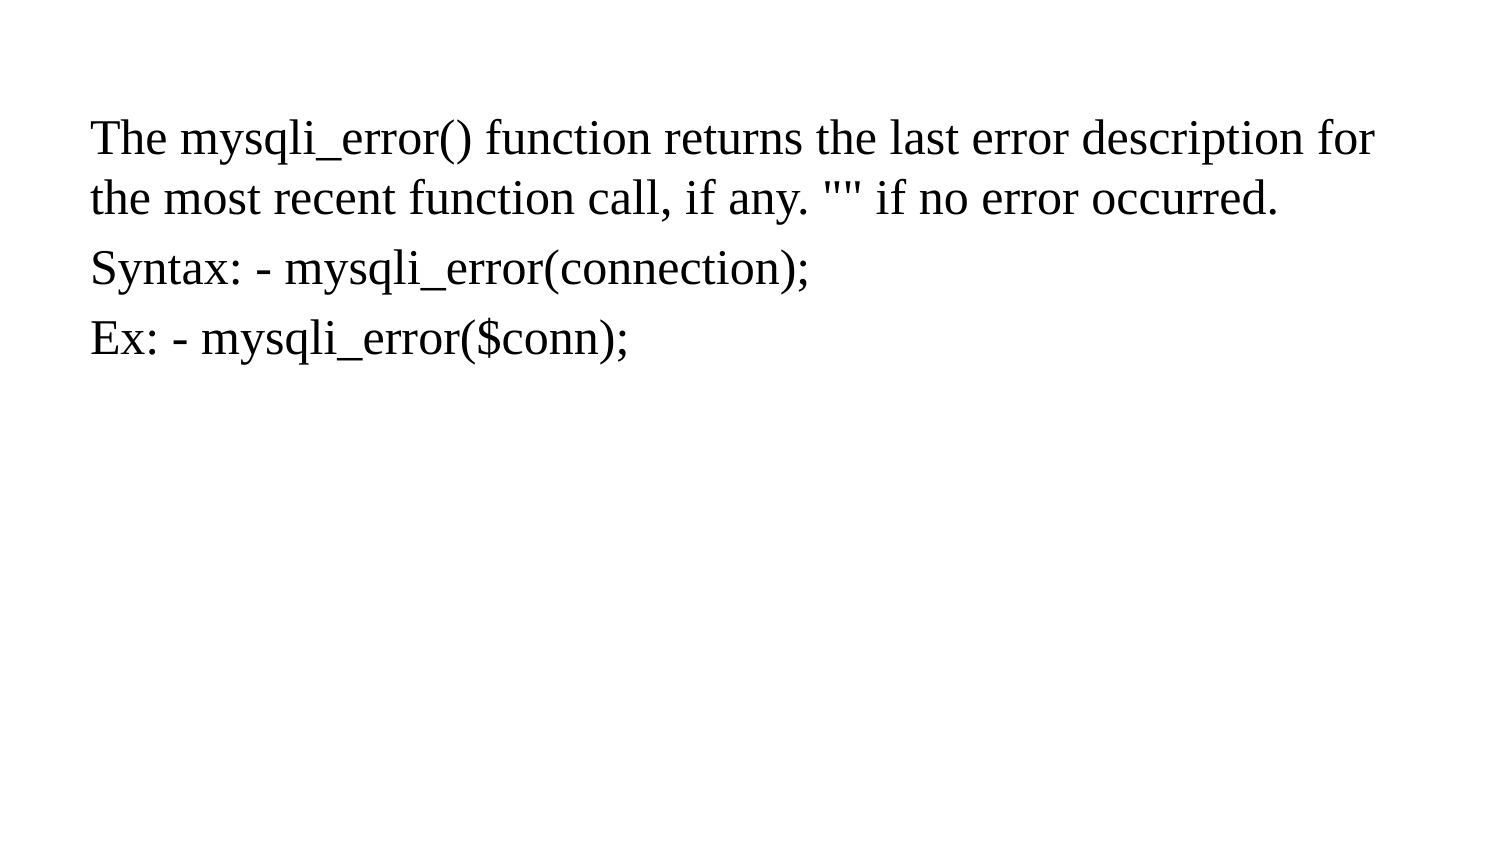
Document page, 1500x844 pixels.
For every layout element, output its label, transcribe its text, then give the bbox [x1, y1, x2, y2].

list The mysqli_error() function returns the last error description for the most recent function call, if any. "" if no error occurred. Syntax: - mysqli_error(connection); Ex: - mysqli_error($conn); [75, 96, 1425, 654]
